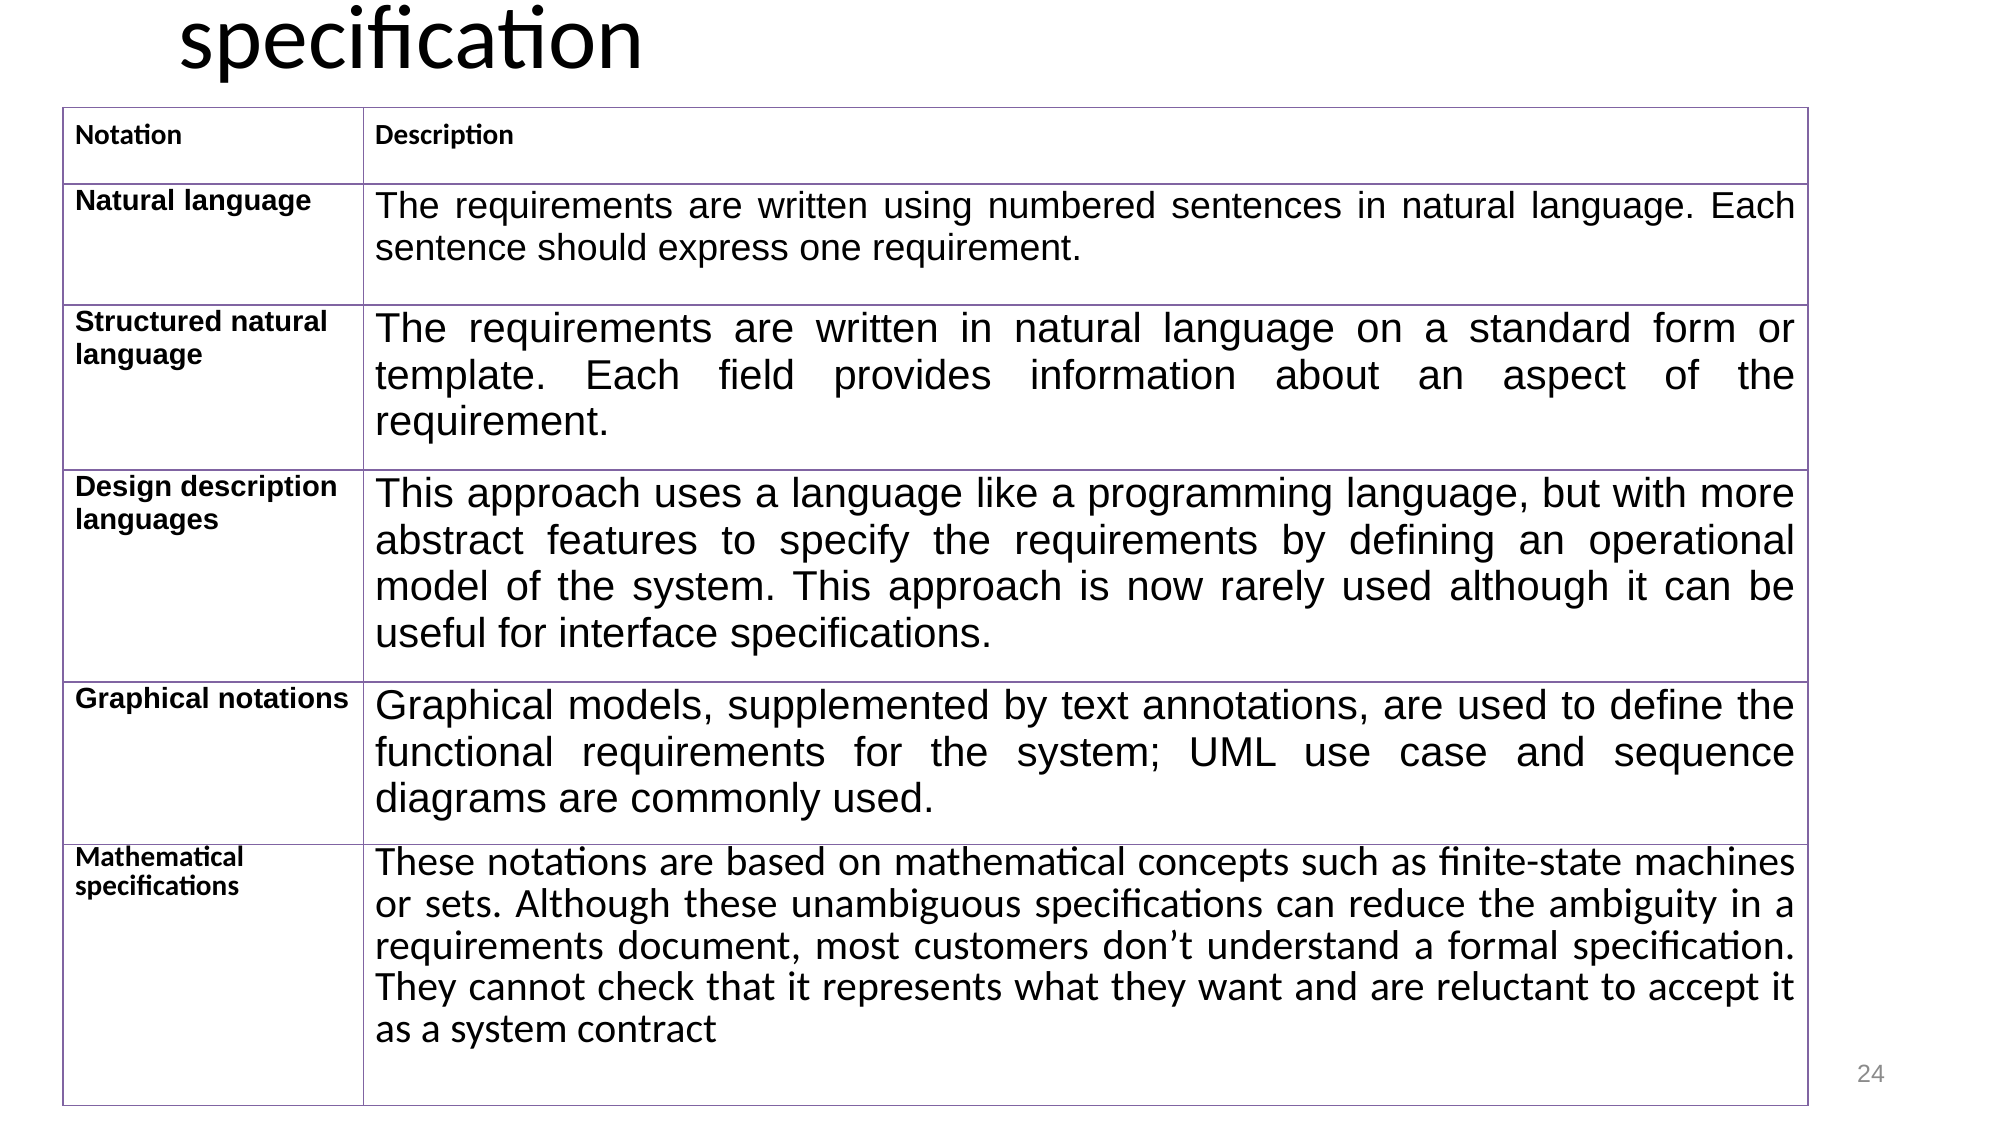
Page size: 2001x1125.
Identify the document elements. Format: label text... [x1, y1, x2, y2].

table_cell Graphical notations [64, 683, 363, 844]
table_header Description [364, 108, 1807, 183]
table_cell Structured natural language [64, 306, 363, 469]
table_cell Design description languages [64, 471, 363, 681]
title Ways of writing a system requirements specification [163, 19, 1935, 95]
table_cell Mathematical specifications [64, 845, 363, 1105]
table_header Notation [64, 108, 363, 183]
table_cell This approach uses a language like a programming language, but with more abstract features to specify the requirements by defining an operational model of the system. This approach is now rarely used although it can be useful for interface specifications. [364, 471, 1807, 681]
table_cell Natural language [64, 185, 363, 304]
table_cell These notations are based on mathematical concepts such as finite-state machines or sets. Although these unambiguous specifications can reduce the ambiguity in a requirements document, most customers don’t understand a formal specification. They cannot check that it represents what they want and are reluctant to accept it as a system contract [364, 845, 1807, 1105]
slide_number 24 [1809, 1042, 1900, 1103]
table_cell The requirements are written in natural language on a standard form or template. Each field provides information about an aspect of the requirement. [364, 306, 1807, 469]
table_cell Graphical models, supplemented by text annotations, are used to define the functional requirements for the system; UML use case and sequence diagrams are commonly used. [364, 683, 1807, 844]
table_cell The requirements are written using numbered sentences in natural language. Each sentence should express one requirement. [364, 185, 1807, 304]
